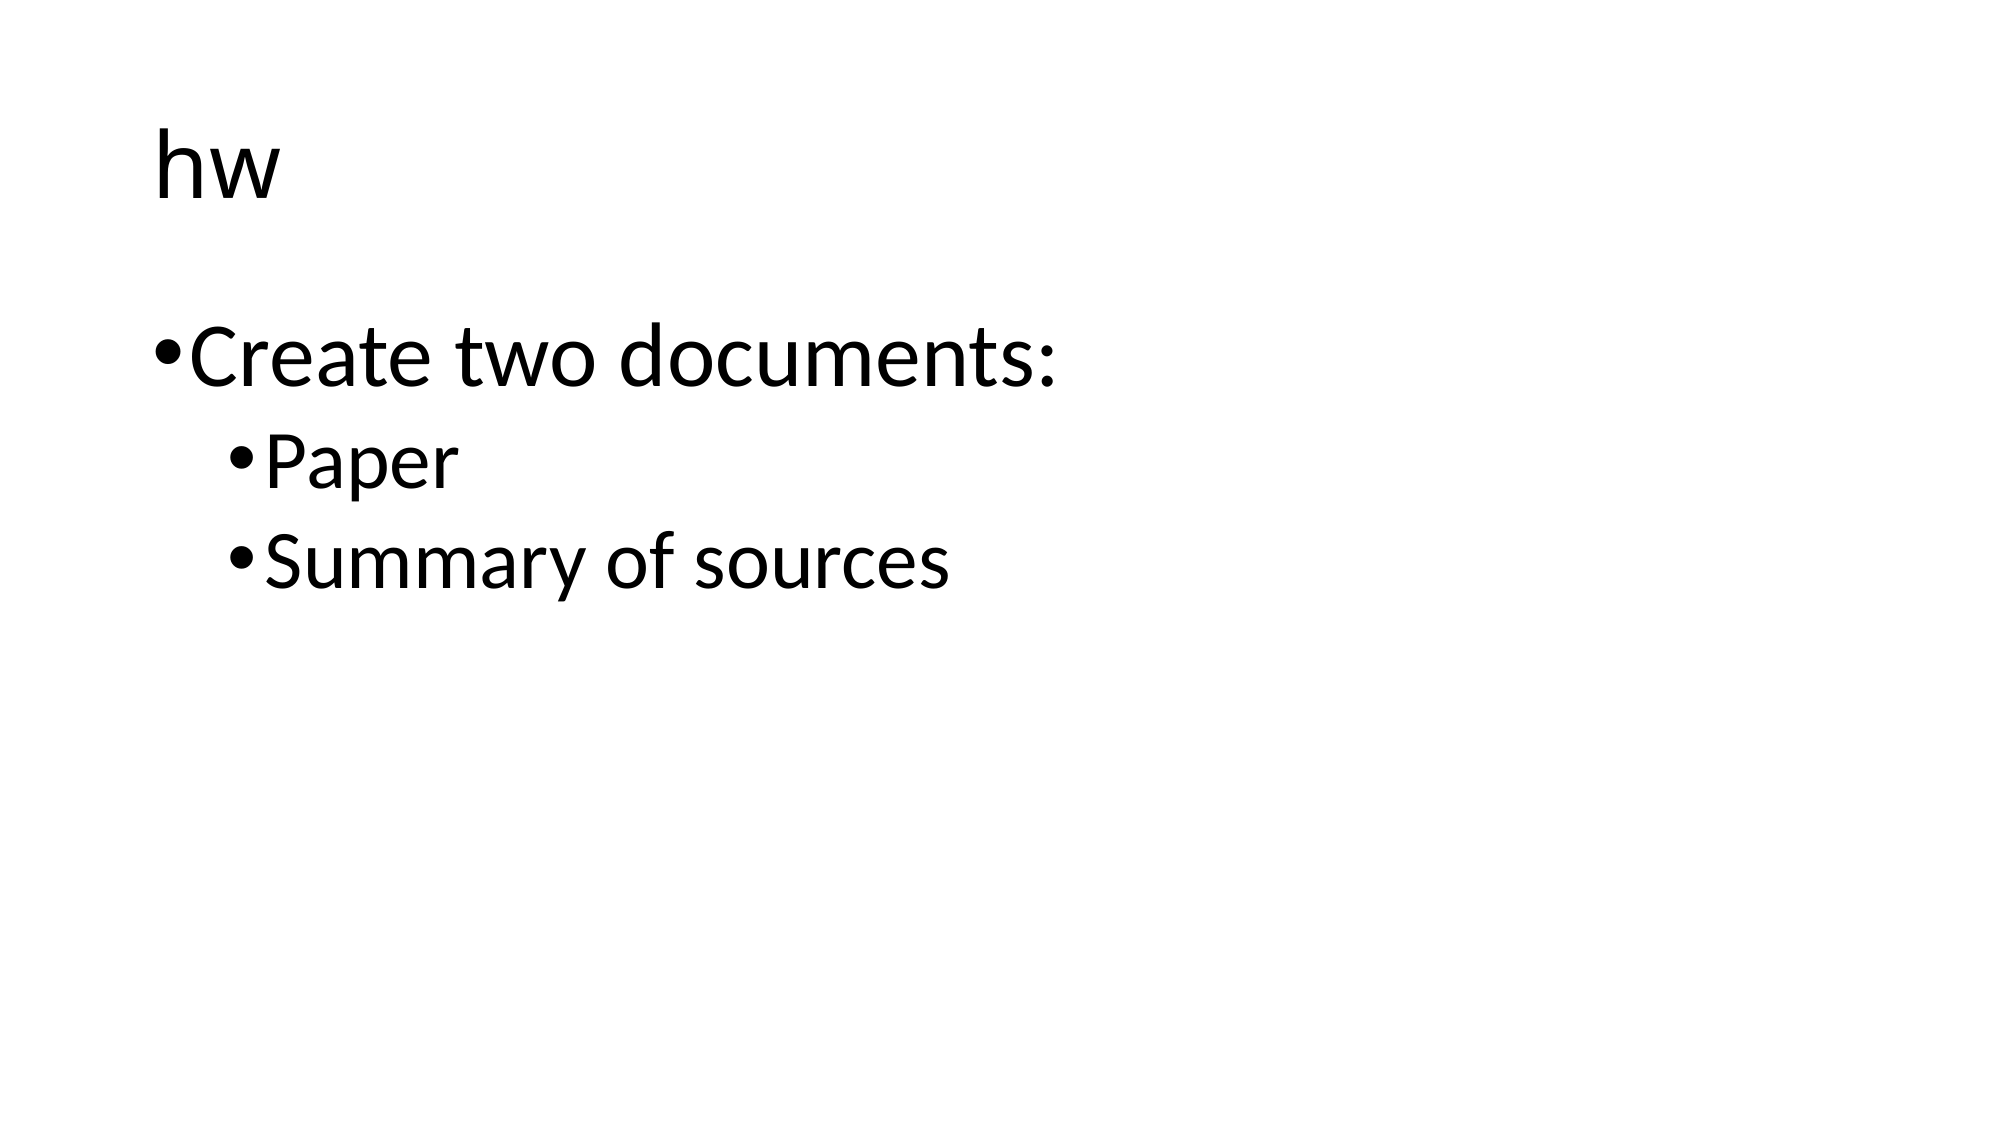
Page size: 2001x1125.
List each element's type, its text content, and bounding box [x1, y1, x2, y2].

list Create two documents: Paper Summary of sources [137, 299, 1863, 1014]
title hw [137, 59, 1863, 278]
